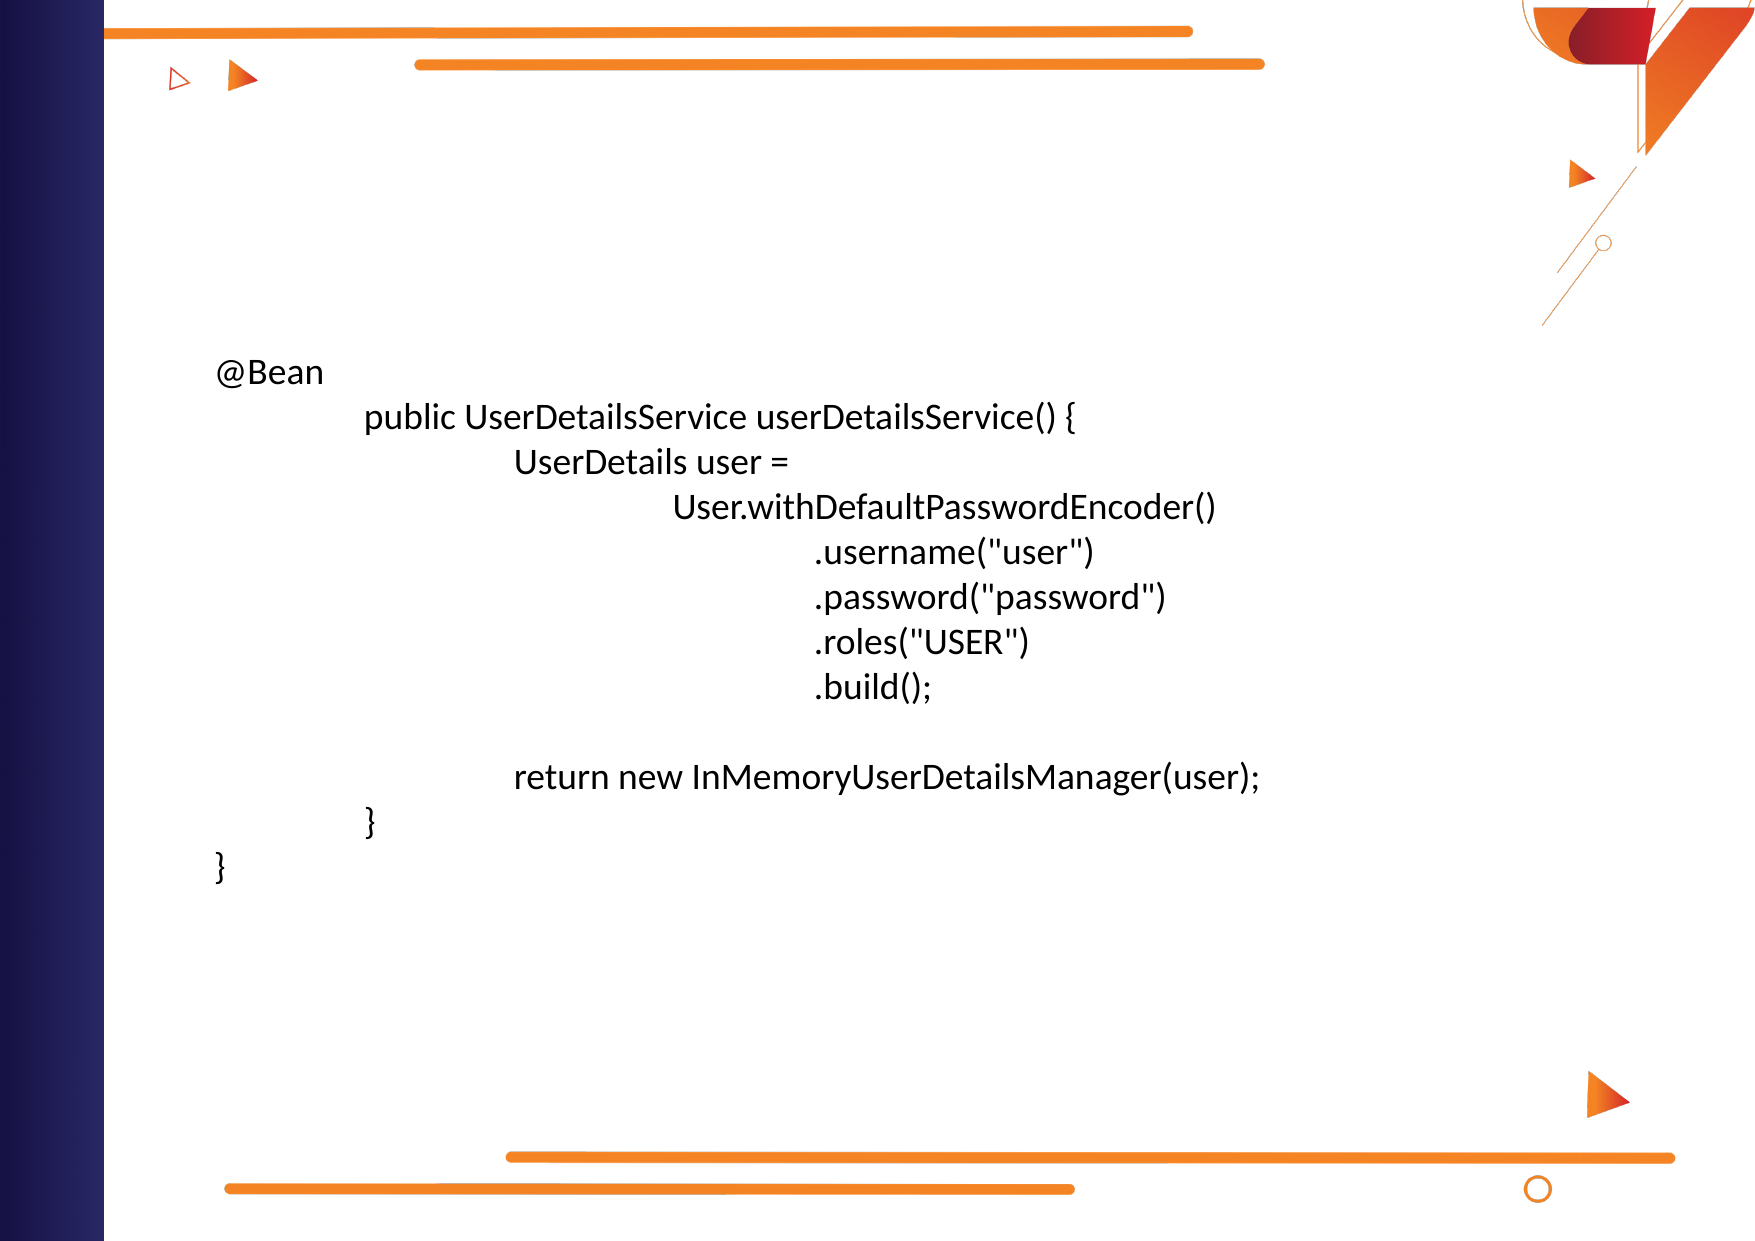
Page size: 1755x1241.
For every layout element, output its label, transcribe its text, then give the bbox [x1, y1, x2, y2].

picture [0, 0, 1267, 1241]
text_box @Bean public UserDetailsService userDetailsService() { UserDetails user = User.withDefaultPasswordEncoder() .username("user") .password("password") .roles("USER") .build(); return new InMemoryUserDetailsManager(user); } } [199, 294, 1394, 894]
picture [222, 1054, 1678, 1241]
picture [1521, 0, 1755, 327]
